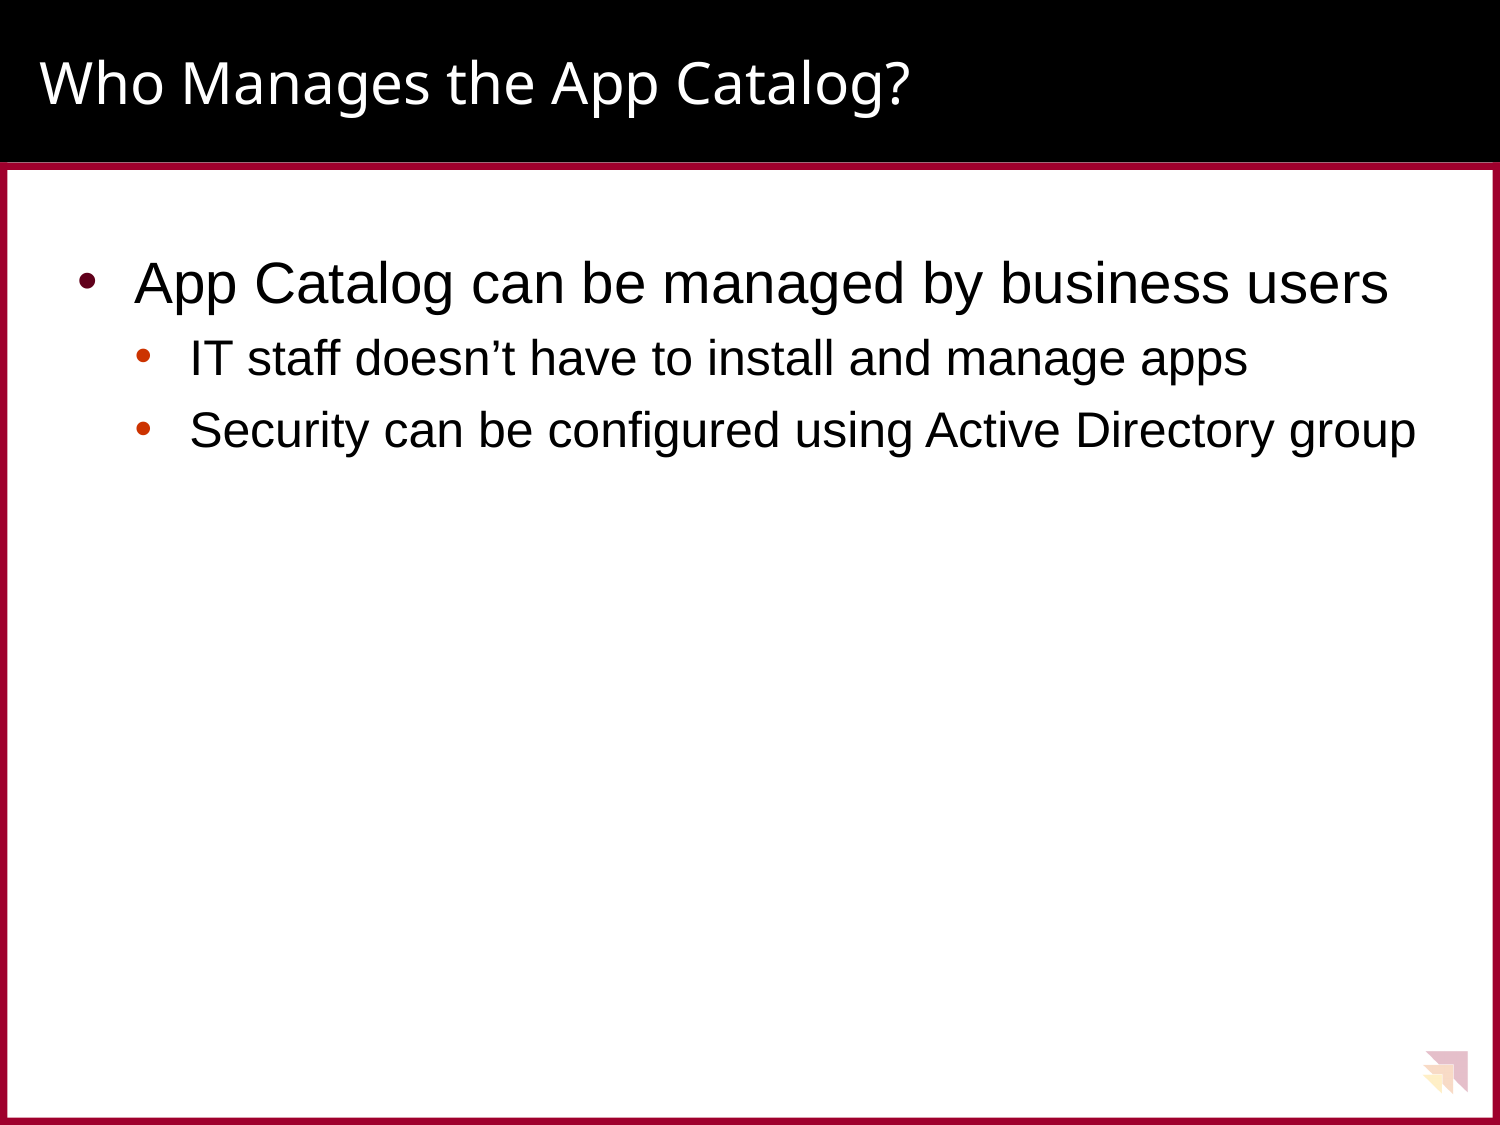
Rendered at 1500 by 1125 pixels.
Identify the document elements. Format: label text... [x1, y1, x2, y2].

list App Catalog can be managed by business users IT staff doesn’t have to install and manage apps Security can be configured using Active Directory group [62, 237, 1438, 1088]
title Who Manages the App Catalog? [24, 12, 1438, 150]
